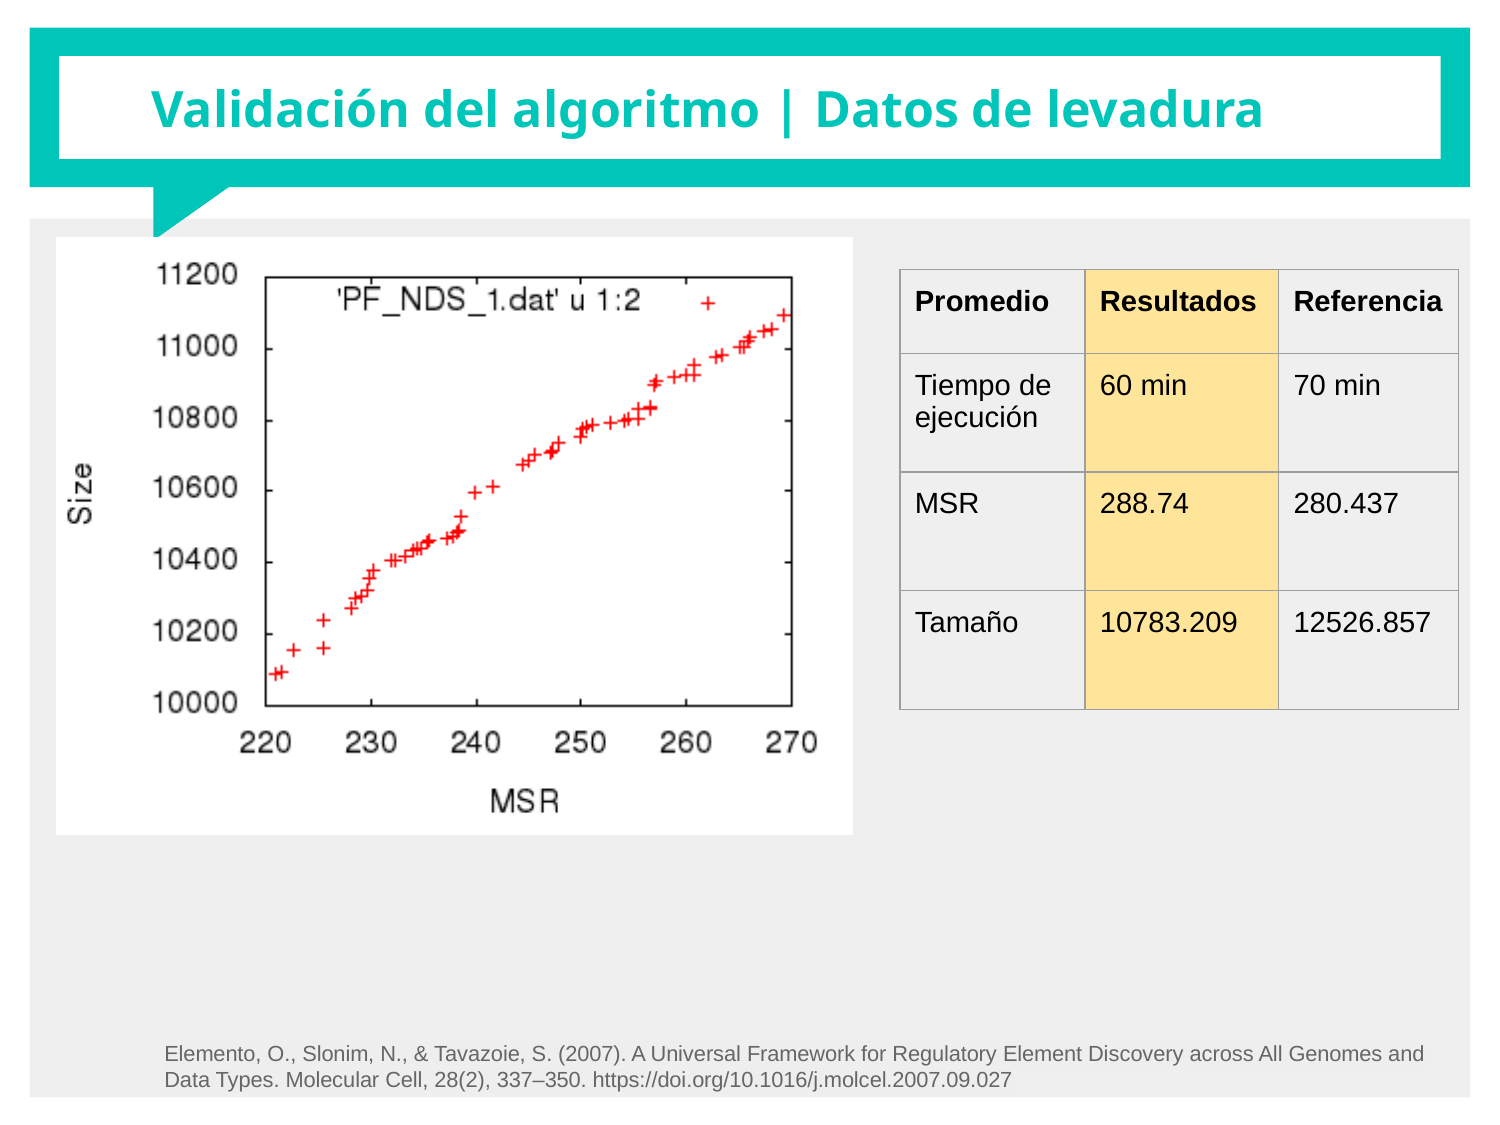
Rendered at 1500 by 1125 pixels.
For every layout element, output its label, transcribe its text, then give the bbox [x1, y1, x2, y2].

table_cell 60 min [1086, 354, 1278, 471]
table_header Promedio [901, 270, 1084, 353]
table_cell 10783.209 [1086, 591, 1278, 709]
table_header Resultados [1086, 270, 1278, 353]
table_header Referencia [1279, 270, 1458, 353]
table_cell 12526.857 [1279, 591, 1458, 709]
table_cell Tiempo de ejecución [901, 354, 1084, 471]
table_cell MSR [901, 473, 1084, 590]
title Validación del algoritmo | Datos de levadura [136, 27, 1441, 188]
picture [56, 237, 853, 836]
table_cell 70 min [1279, 354, 1458, 471]
table_cell 288.74 [1086, 473, 1278, 590]
table_cell 280.437 [1279, 473, 1458, 590]
table_cell Tamaño [901, 591, 1084, 709]
text_box Elemento, O., Slonim, N., & Tavazoie, S. (2007). A Universal Framework for Regulatory Element Discovery across All Genomes and Data Types. Molecular Cell, 28(2), 337–350. https://doi.org/10.1016/j.molcel.2007.09.027 [149, 1024, 1445, 1101]
